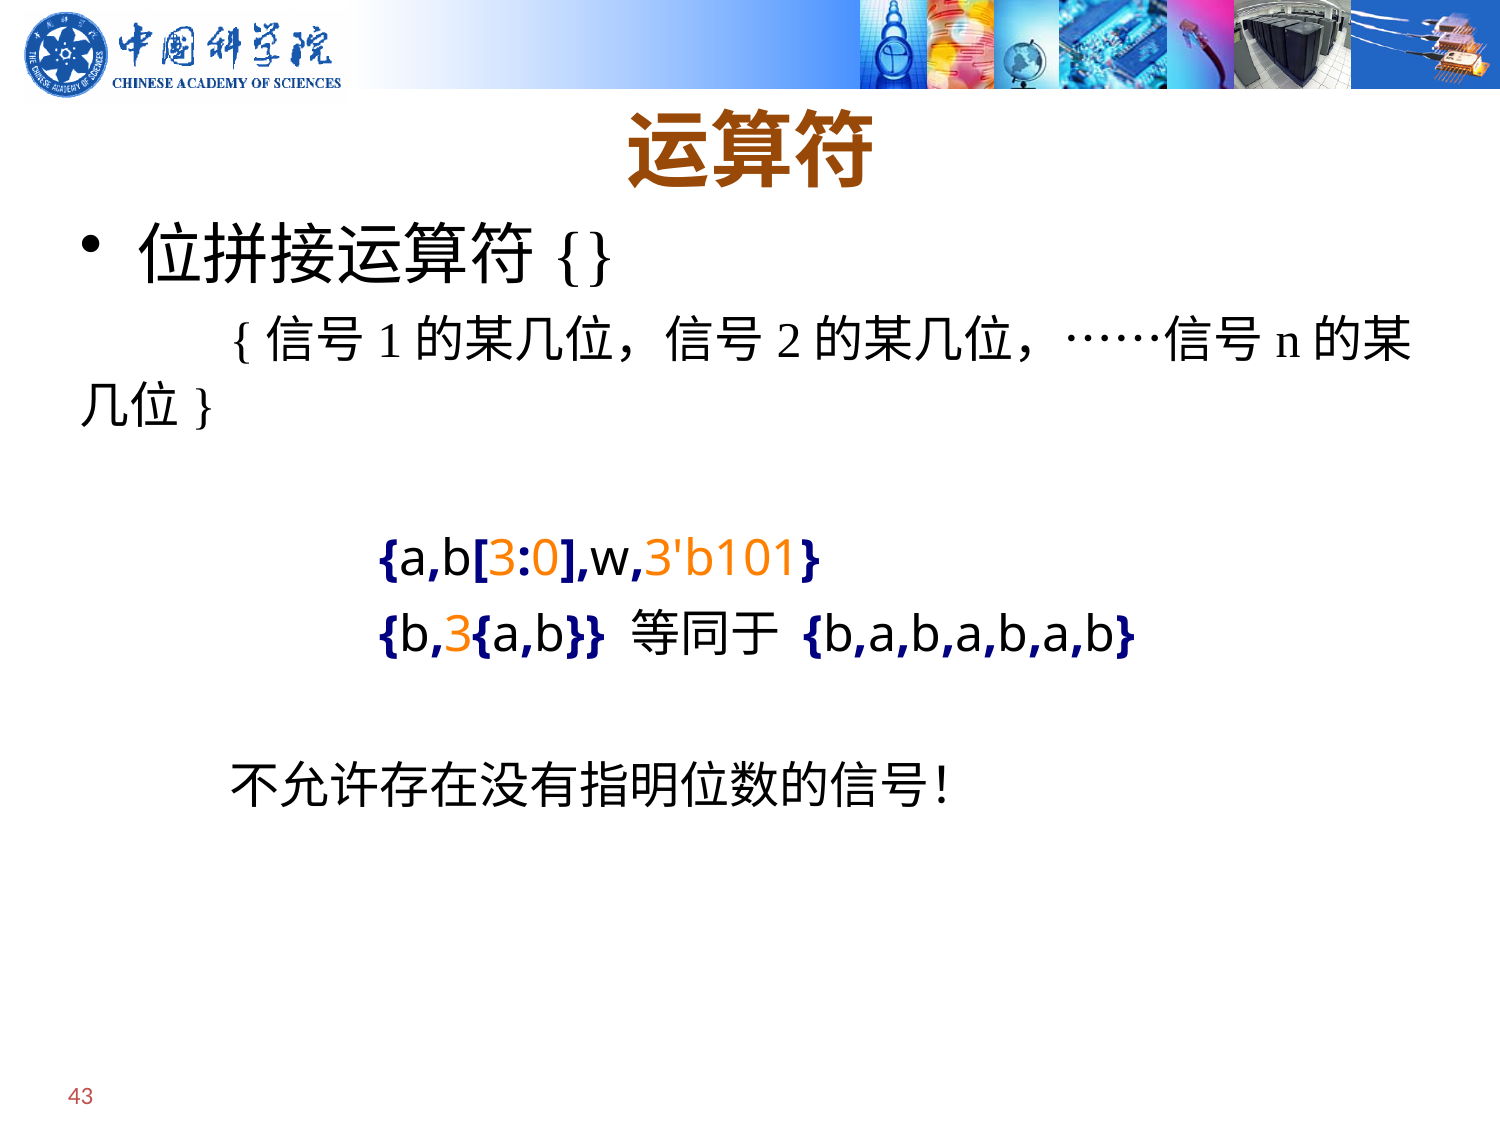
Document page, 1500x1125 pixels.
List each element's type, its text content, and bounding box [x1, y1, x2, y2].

list 位拼接运算符{} {信号1的某几位，信号2的某几位，……信号n的某几位} {a,b[3:0],w,3'b101} {b,3{a,b}} 等同于 {b,a,b,a,b,a,b} 不允许存在没有指明位数的信号！ [64, 196, 1471, 946]
title 运算符 [76, 90, 1427, 196]
picture [860, 0, 1500, 89]
picture [23, 10, 349, 102]
